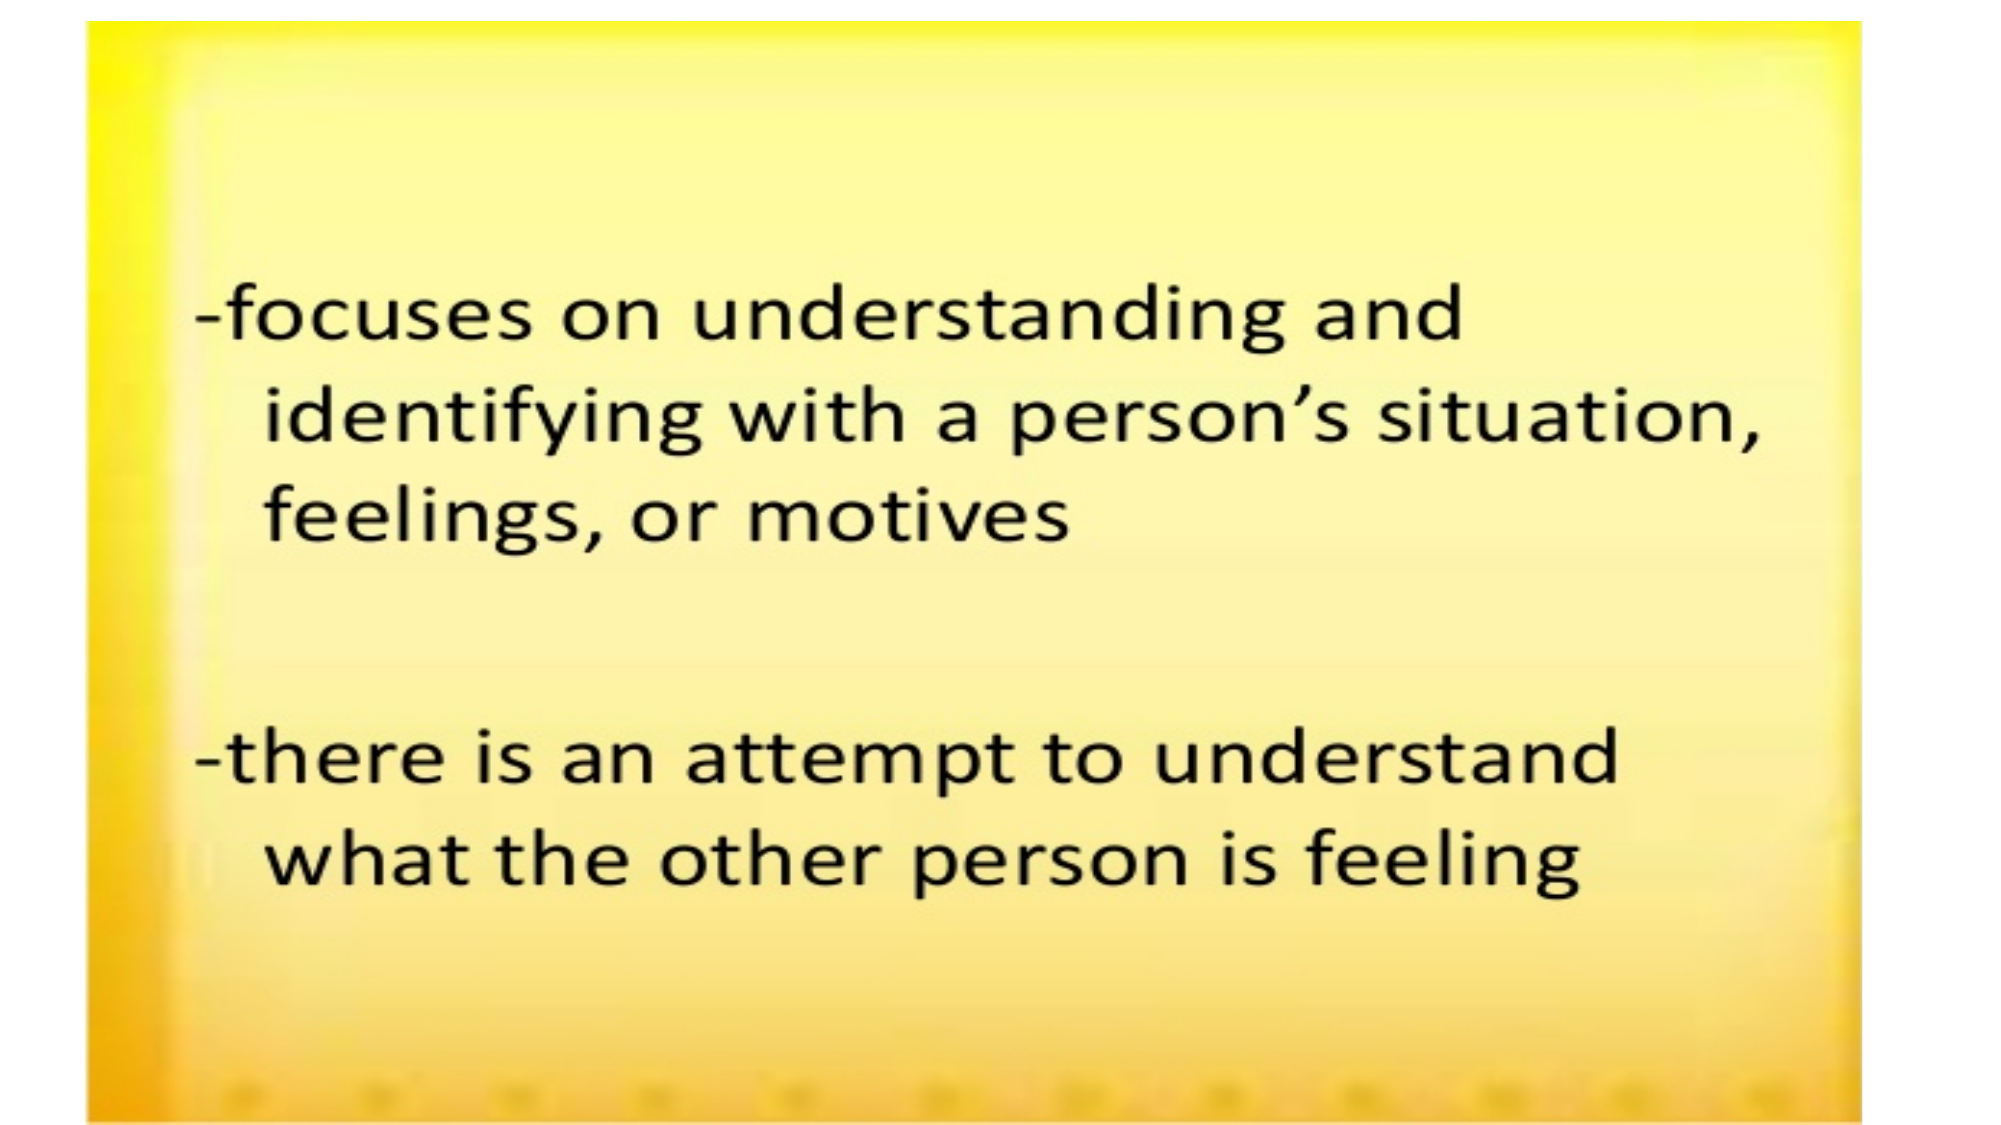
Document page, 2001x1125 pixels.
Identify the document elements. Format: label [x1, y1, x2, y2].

picture [84, 21, 1863, 1125]
